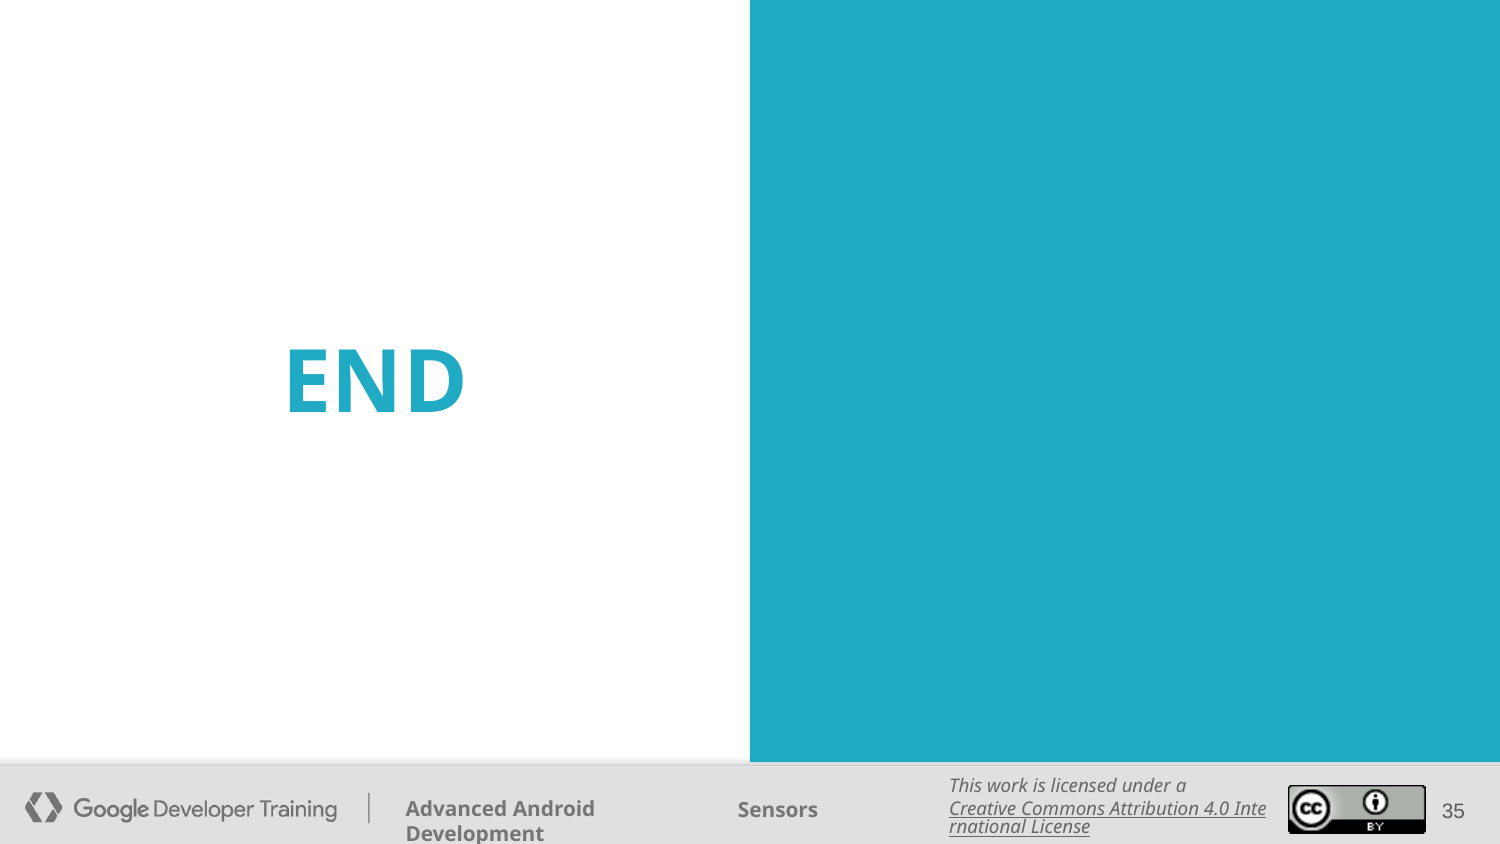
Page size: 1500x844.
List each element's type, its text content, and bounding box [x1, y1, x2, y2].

picture [0, 0, 1500, 844]
slide_number ‹#› [1389, 777, 1480, 842]
title END [43, 202, 708, 446]
